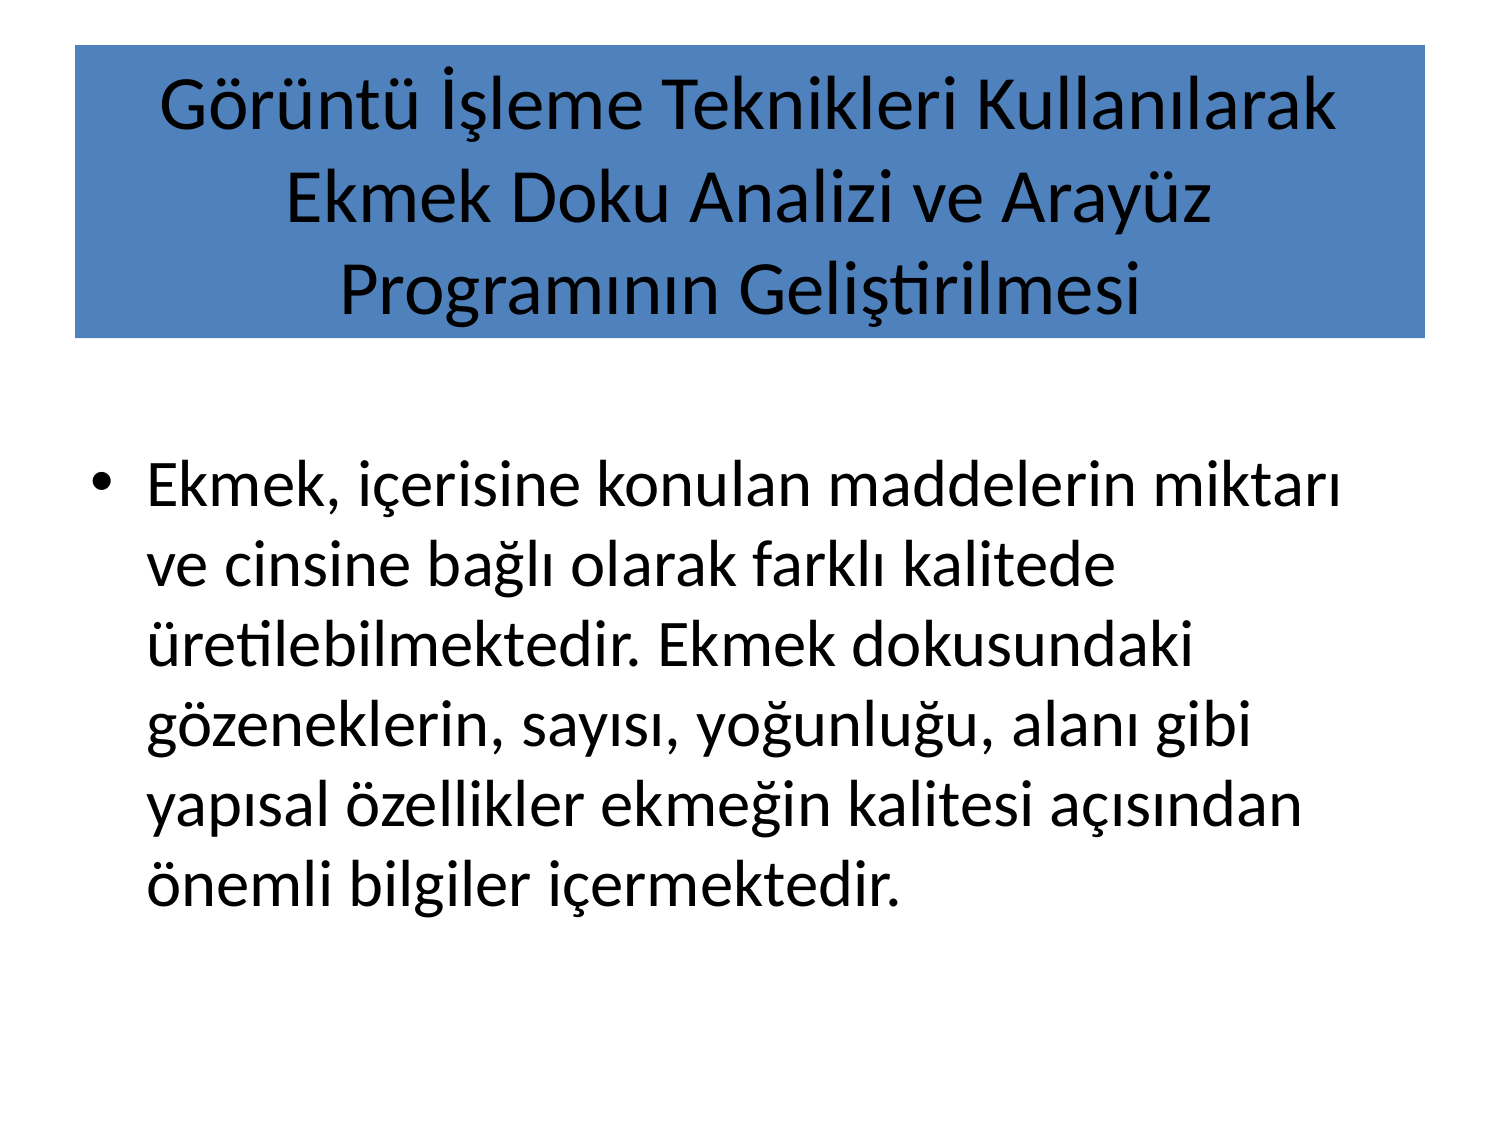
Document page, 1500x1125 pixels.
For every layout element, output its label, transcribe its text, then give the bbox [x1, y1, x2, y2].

list Ekmek, içerisine konulan maddelerin miktarı ve cinsine bağlı olarak farklı kalitede üretilebilmektedir. Ekmek dokusundaki gözeneklerin, sayısı, yoğunluğu, alanı gibi yapısal özellikler ekmeğin kalitesi açısından önemli bilgiler içermektedir. [75, 432, 1425, 1005]
title Görüntü İşleme Teknikleri Kullanılarak Ekmek Doku Analizi ve Arayüz Programının Geliştirilmesi [75, 45, 1425, 339]
